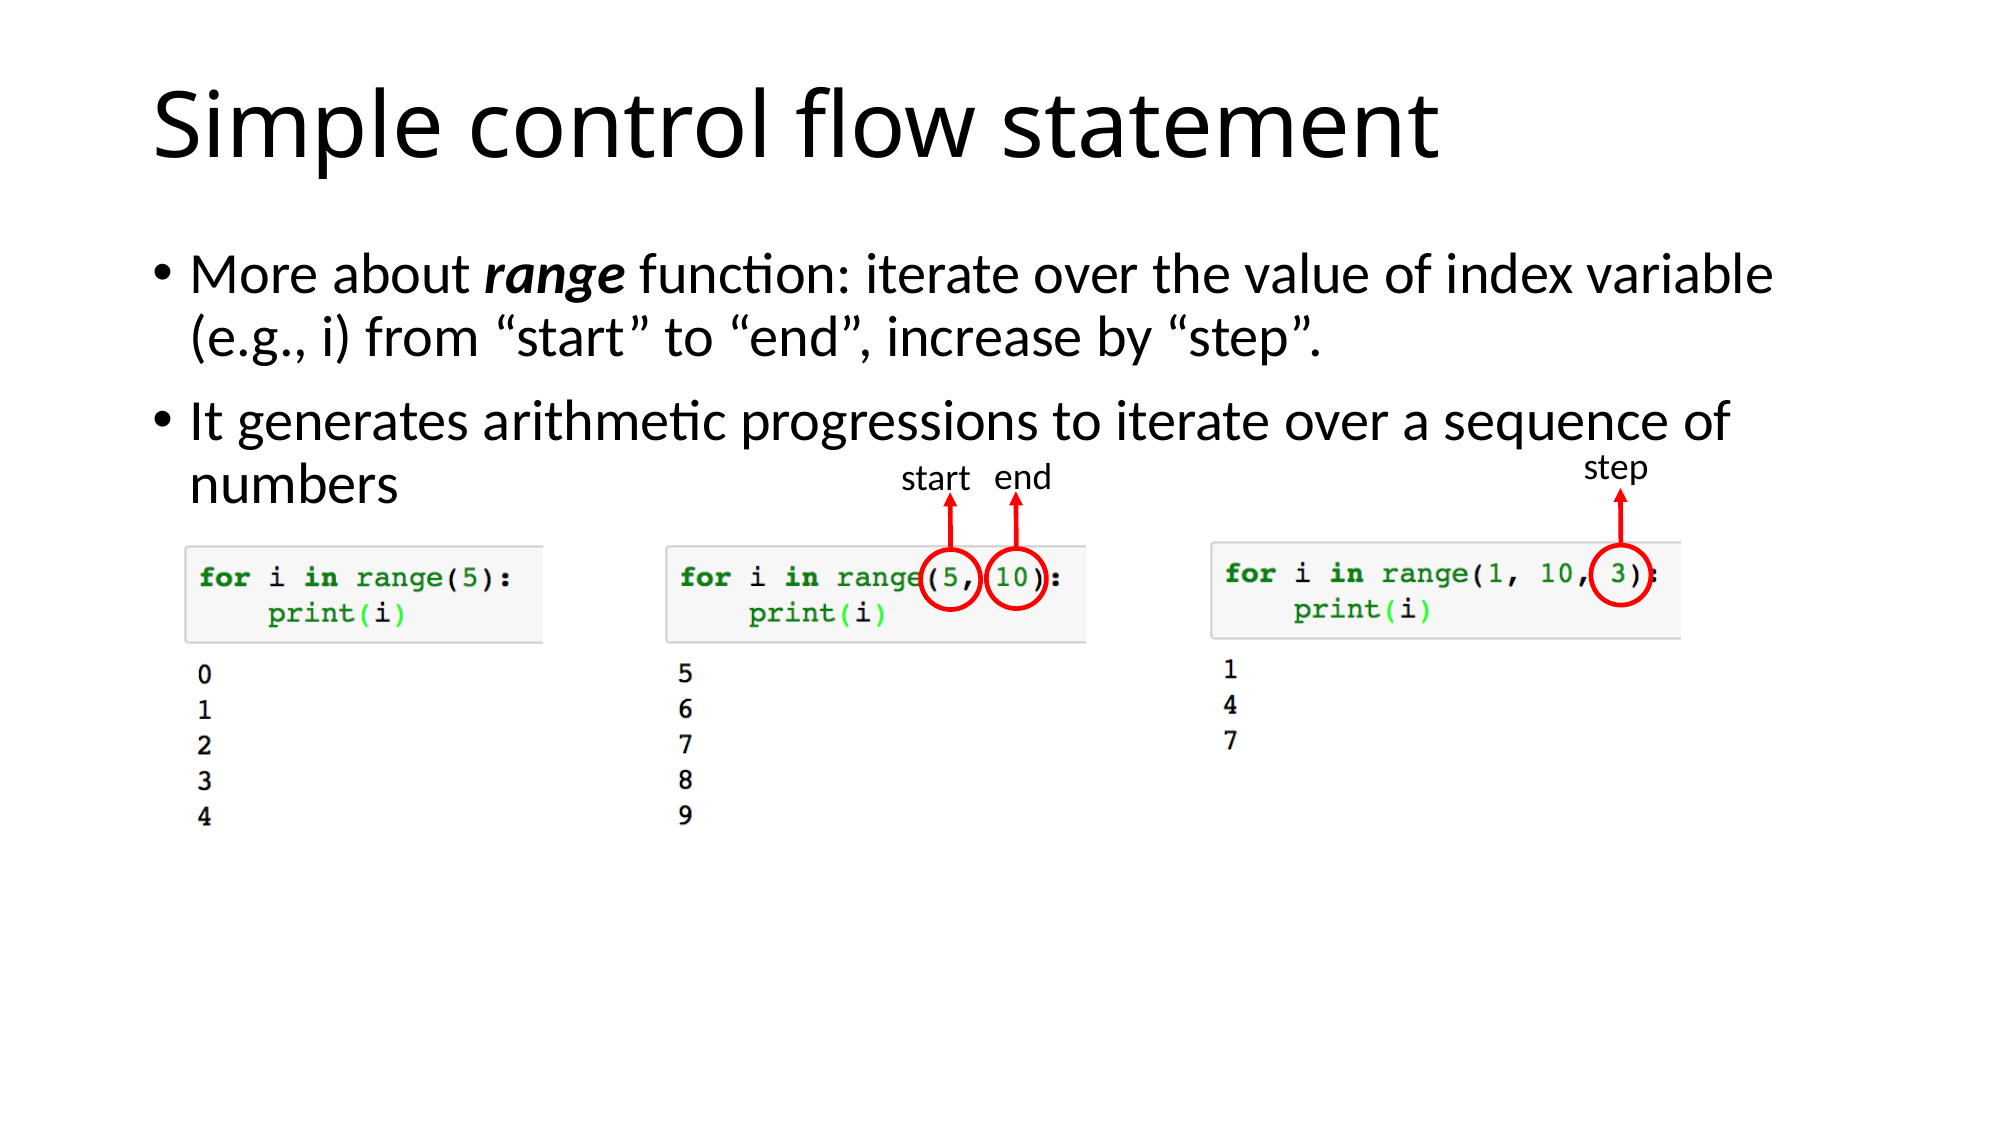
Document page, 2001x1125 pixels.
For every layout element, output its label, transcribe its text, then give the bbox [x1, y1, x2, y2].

list More about range function: iterate over the value of index variable (e.g., i) from “start” to “end”, increase by “step”. It generates arithmetic progressions to iterate over a sequence of numbers [137, 235, 1863, 1050]
picture [658, 539, 1086, 840]
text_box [979, 444, 1091, 609]
picture [175, 534, 543, 837]
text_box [886, 445, 998, 610]
title Simple control flow statement [137, 19, 1863, 235]
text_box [1568, 434, 1681, 605]
picture [1203, 532, 1681, 766]
